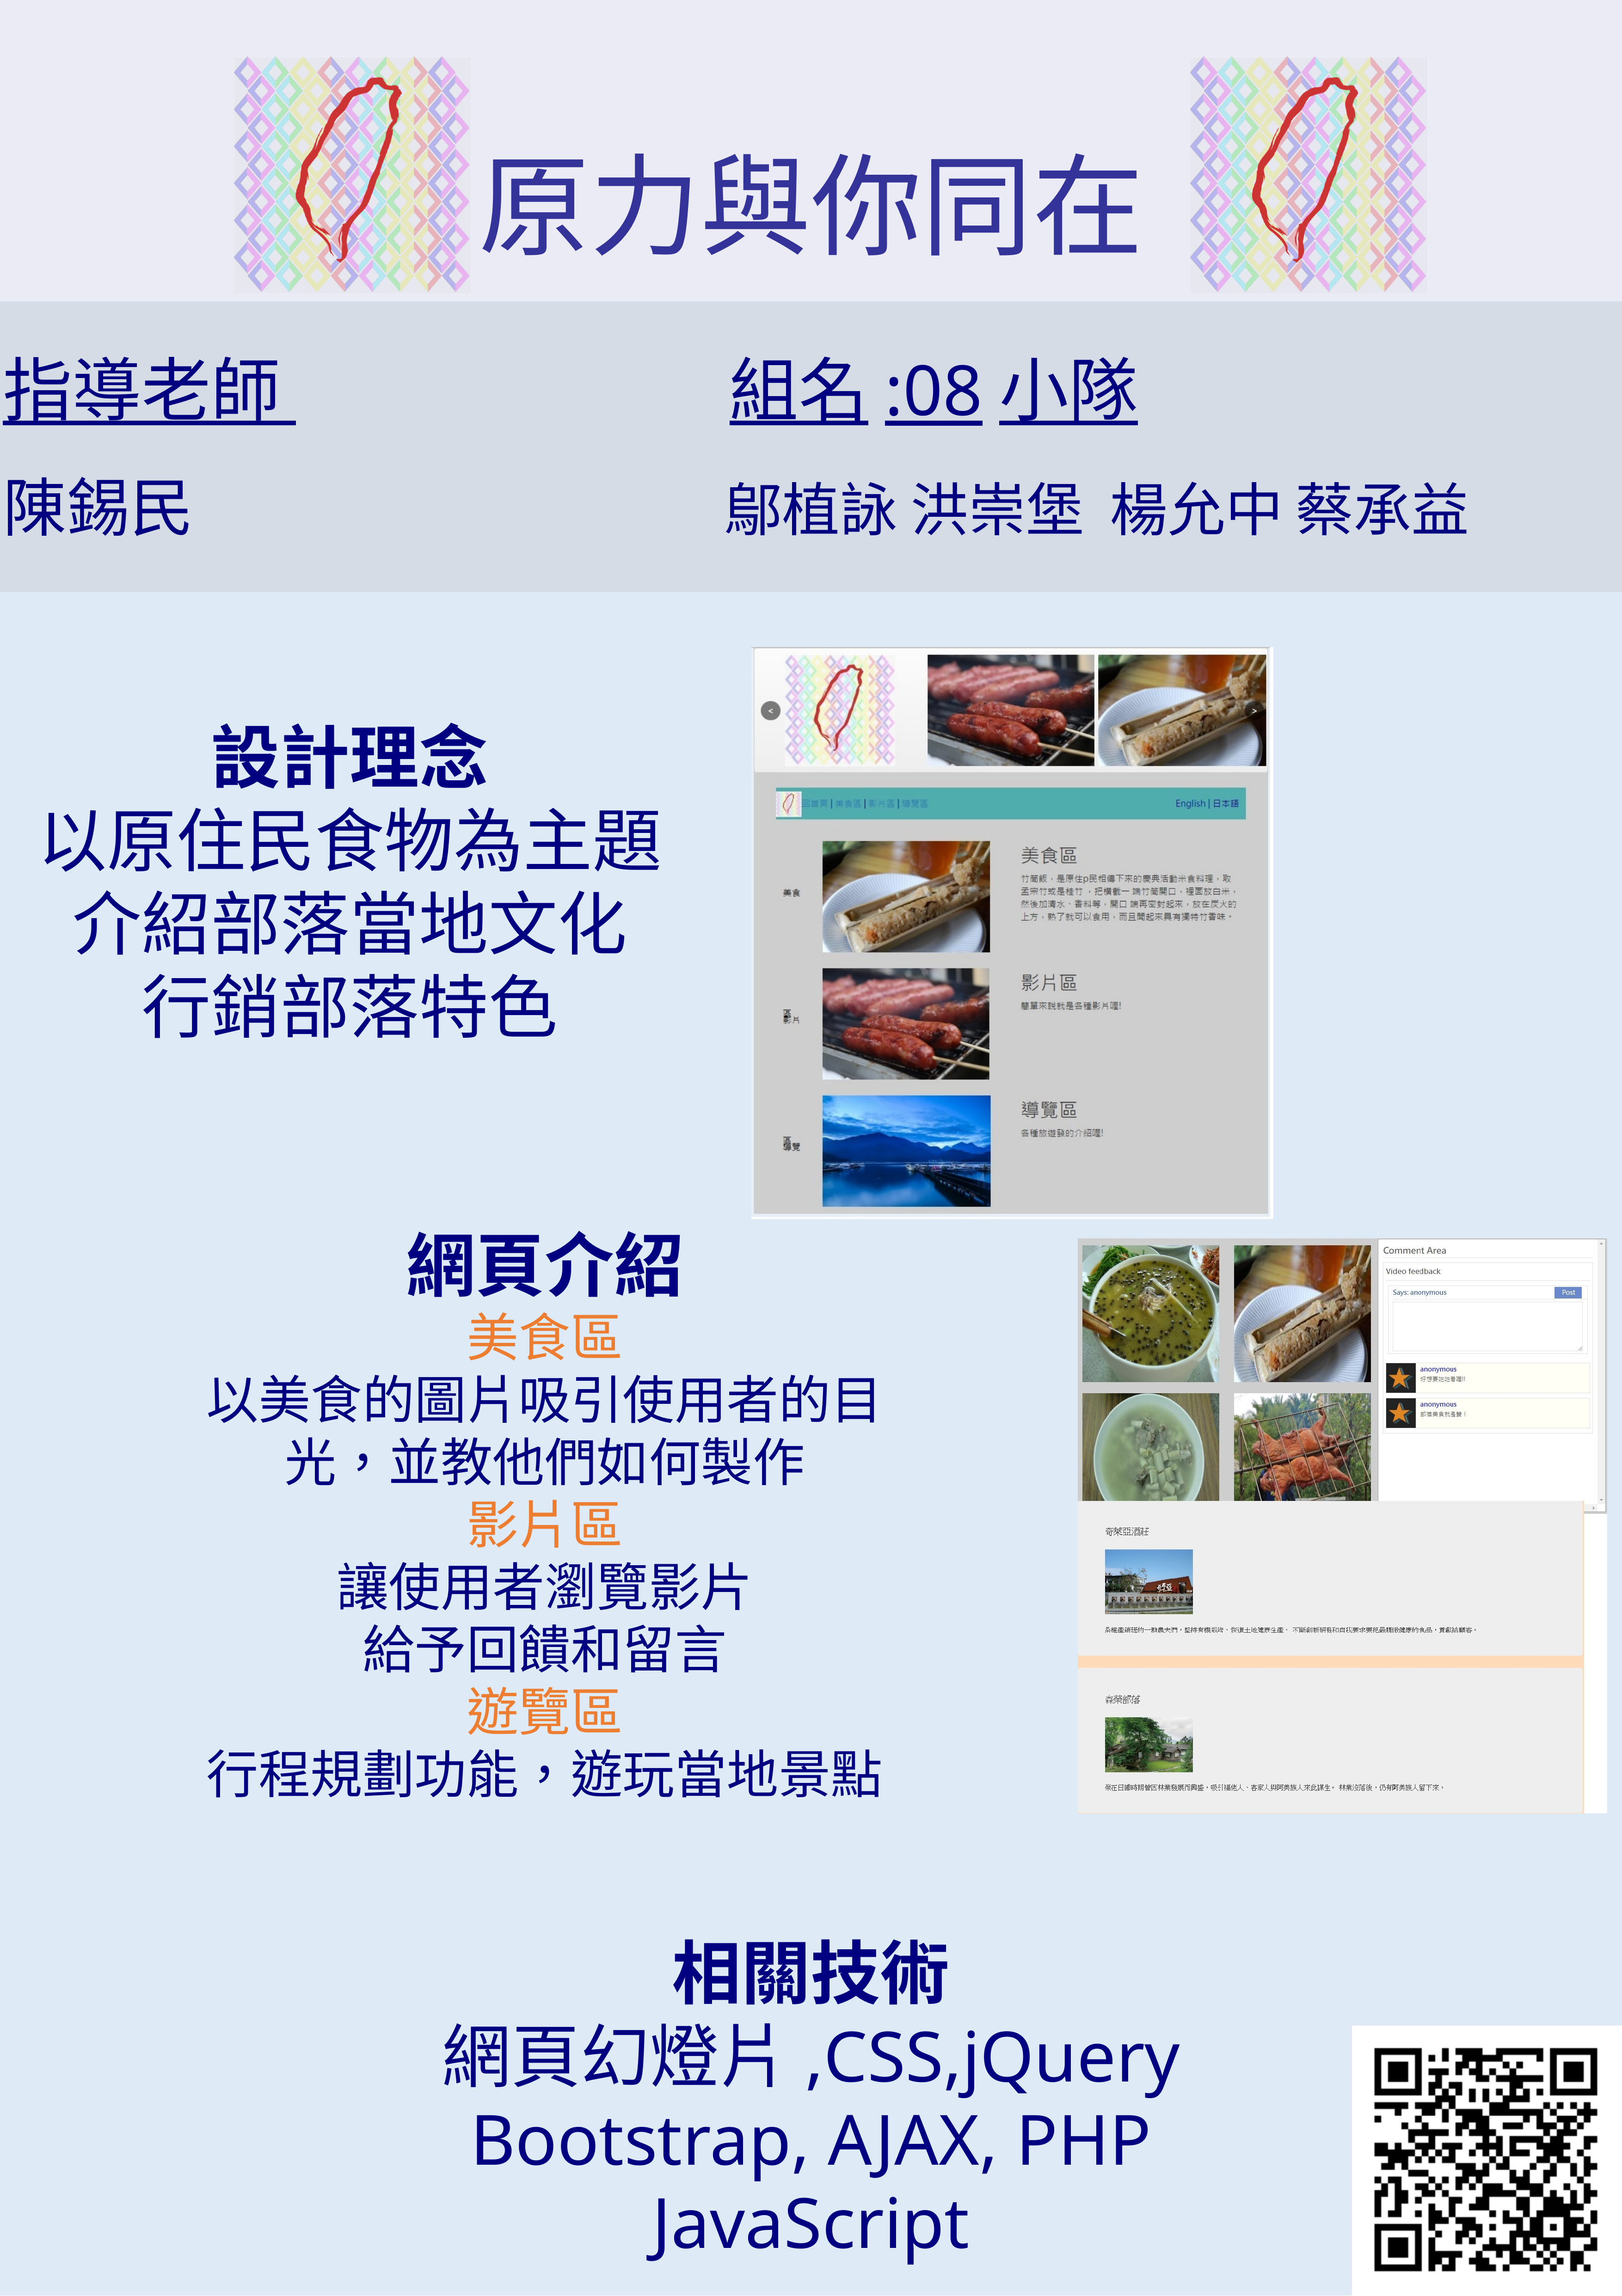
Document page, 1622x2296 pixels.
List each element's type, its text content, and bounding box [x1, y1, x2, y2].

picture [1190, 56, 1426, 294]
picture [1352, 2026, 1622, 2296]
picture [751, 647, 1273, 1219]
picture [1078, 1238, 1607, 1814]
text_box 相關技術 網頁幻燈片,CSS,jQuery Bootstrap, AJAX, PHP JavaScript [98, 1926, 1524, 2296]
text_box 原力與你同在 [0, 0, 1622, 301]
picture [233, 56, 470, 294]
text_box 網頁介紹 美食區 以美食的圖片吸引使用者的目光，並教他們如何製作 影片區 讓使用者瀏覽影片 給予回饋和留言 遊覽區 行程規劃功能，遊玩當地景點 [178, 1218, 912, 1732]
text_box 指導老師 組名:08小隊 陳錫民 鄔植詠 洪崇堡 楊允中 蔡承益 [0, 301, 1622, 592]
text_box 設計理念 以原住民食物為主題 介紹部落當地文化 行銷部落特色 [0, 710, 700, 1300]
